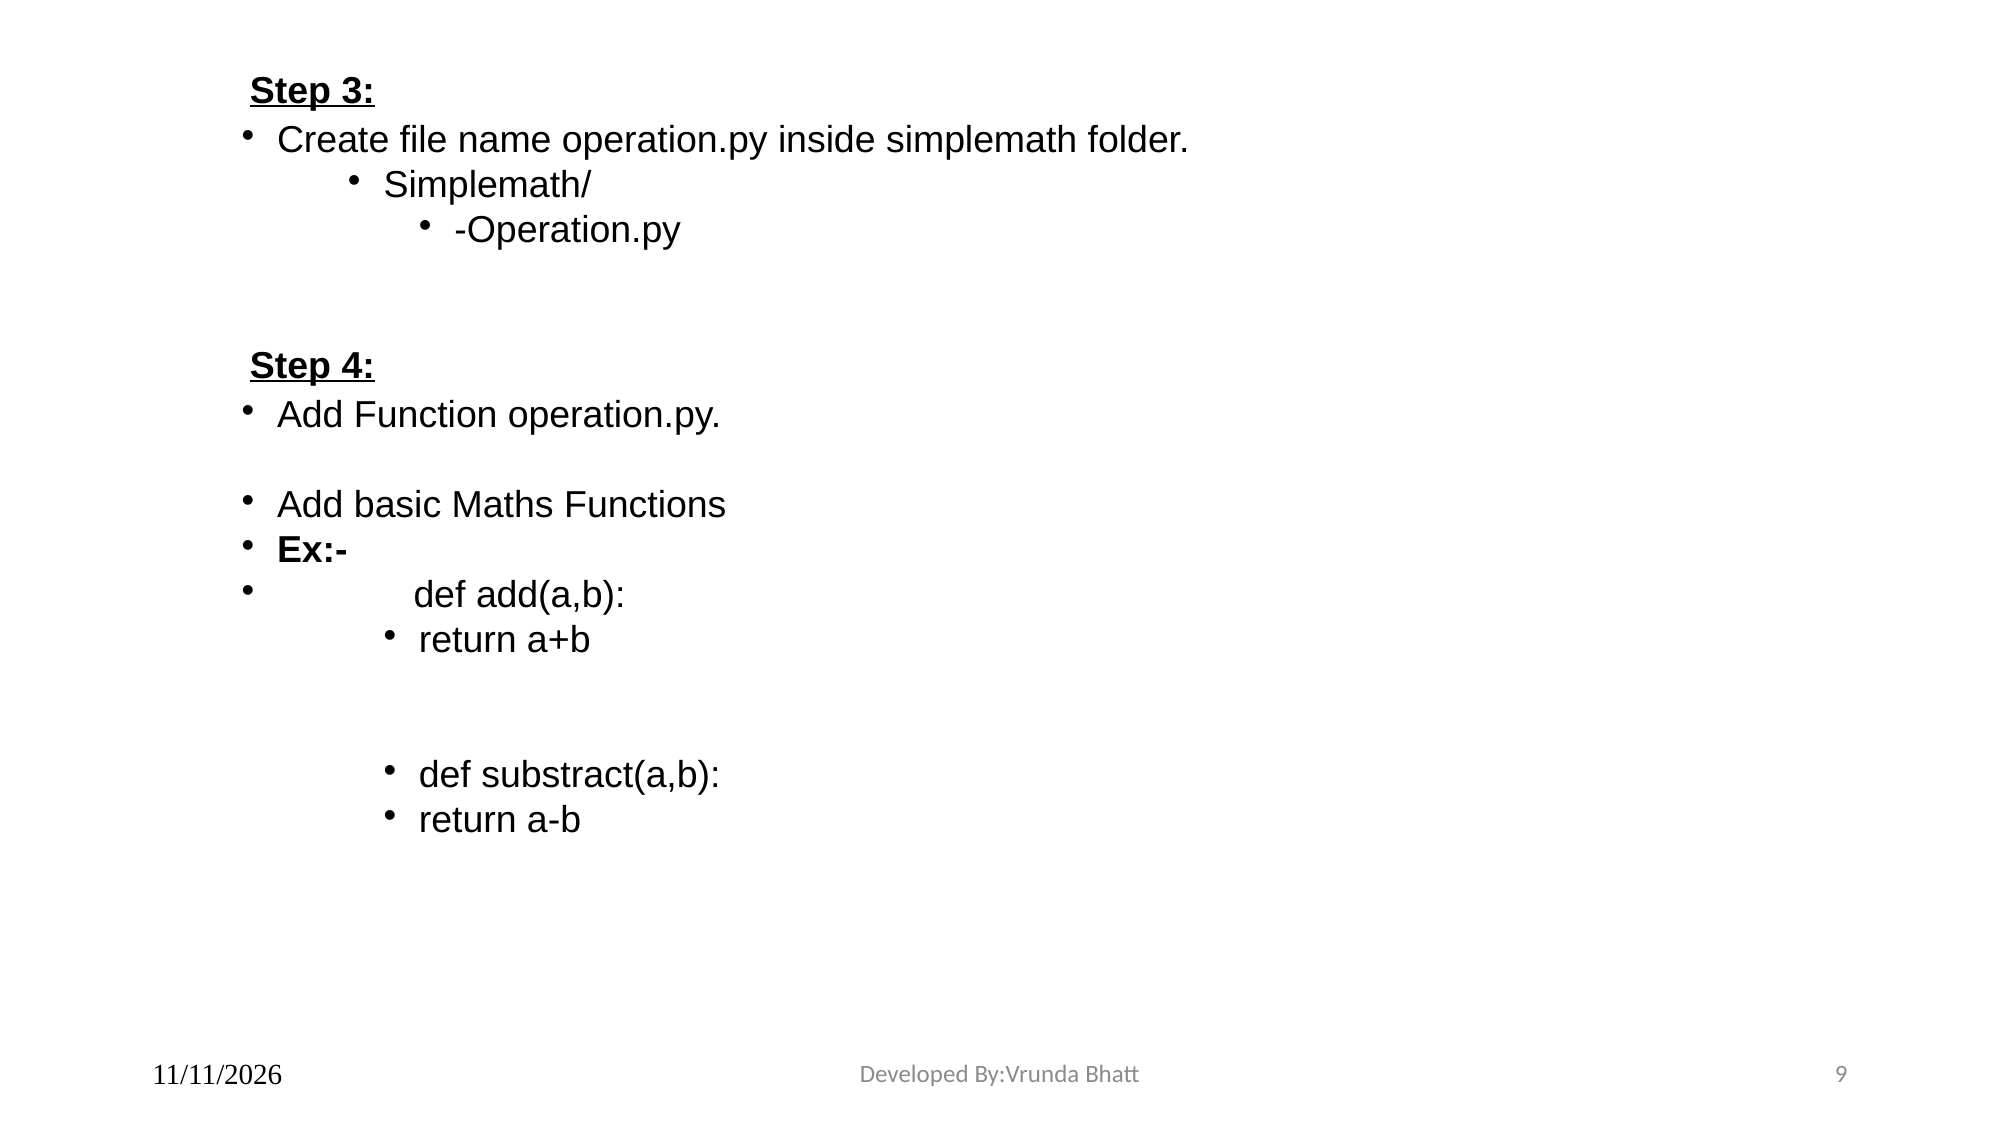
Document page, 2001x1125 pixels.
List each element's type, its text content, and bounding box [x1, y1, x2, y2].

footer Developed By:Vrunda Bhatt [662, 1042, 1338, 1103]
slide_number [137, 1042, 588, 1103]
subtitle Step 3: Create file name operation.py inside simplemath folder. Simplemath/ -Operation.py Step 4: Add Function operation.py. Add basic Maths Functions Ex:- def add(a,b): return a+b def substract(a,b): return a-b [99, 44, 1900, 1125]
slide_number 9 [1412, 1042, 1863, 1103]
